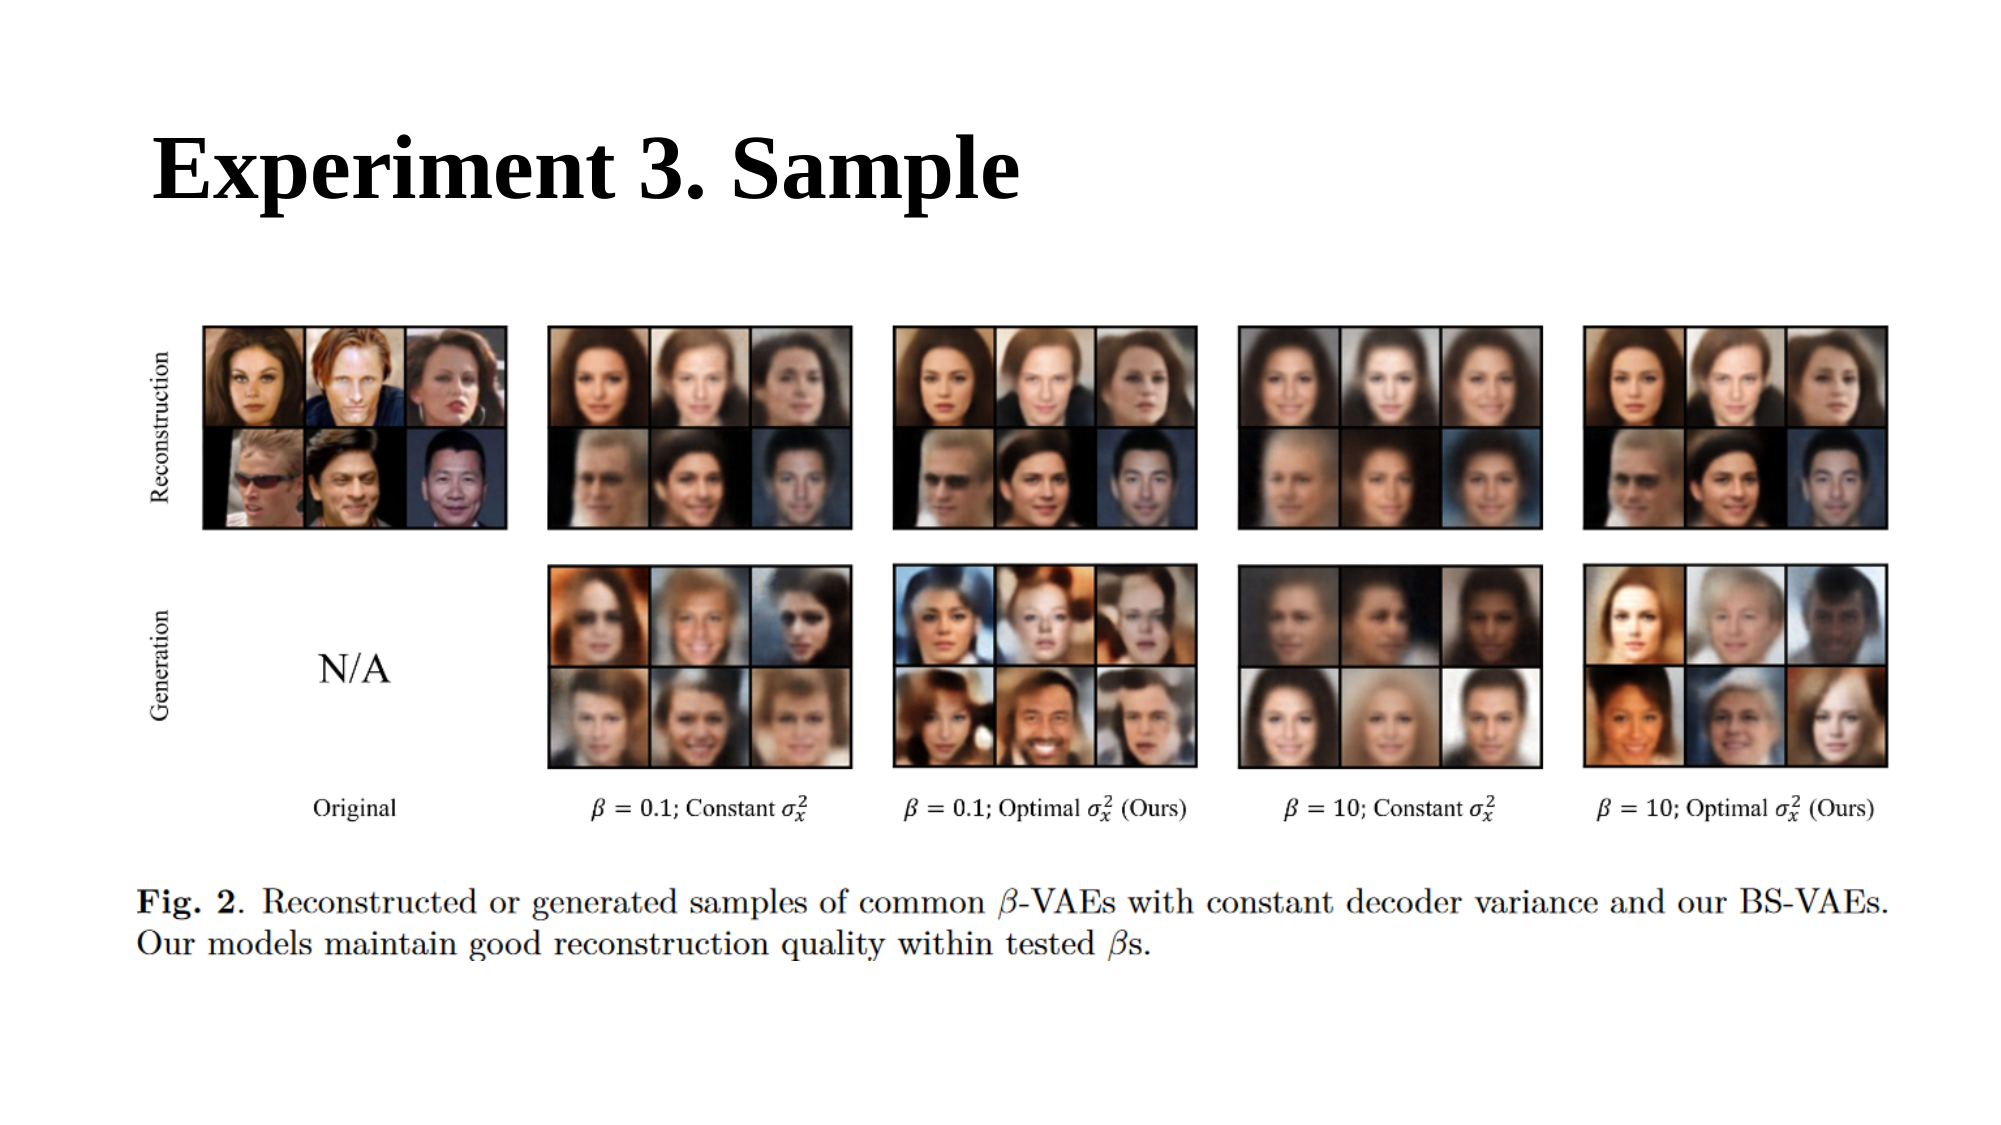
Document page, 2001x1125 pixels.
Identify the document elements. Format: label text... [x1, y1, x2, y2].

title Experiment 3. Sample [137, 59, 1863, 278]
picture [137, 310, 1899, 961]
